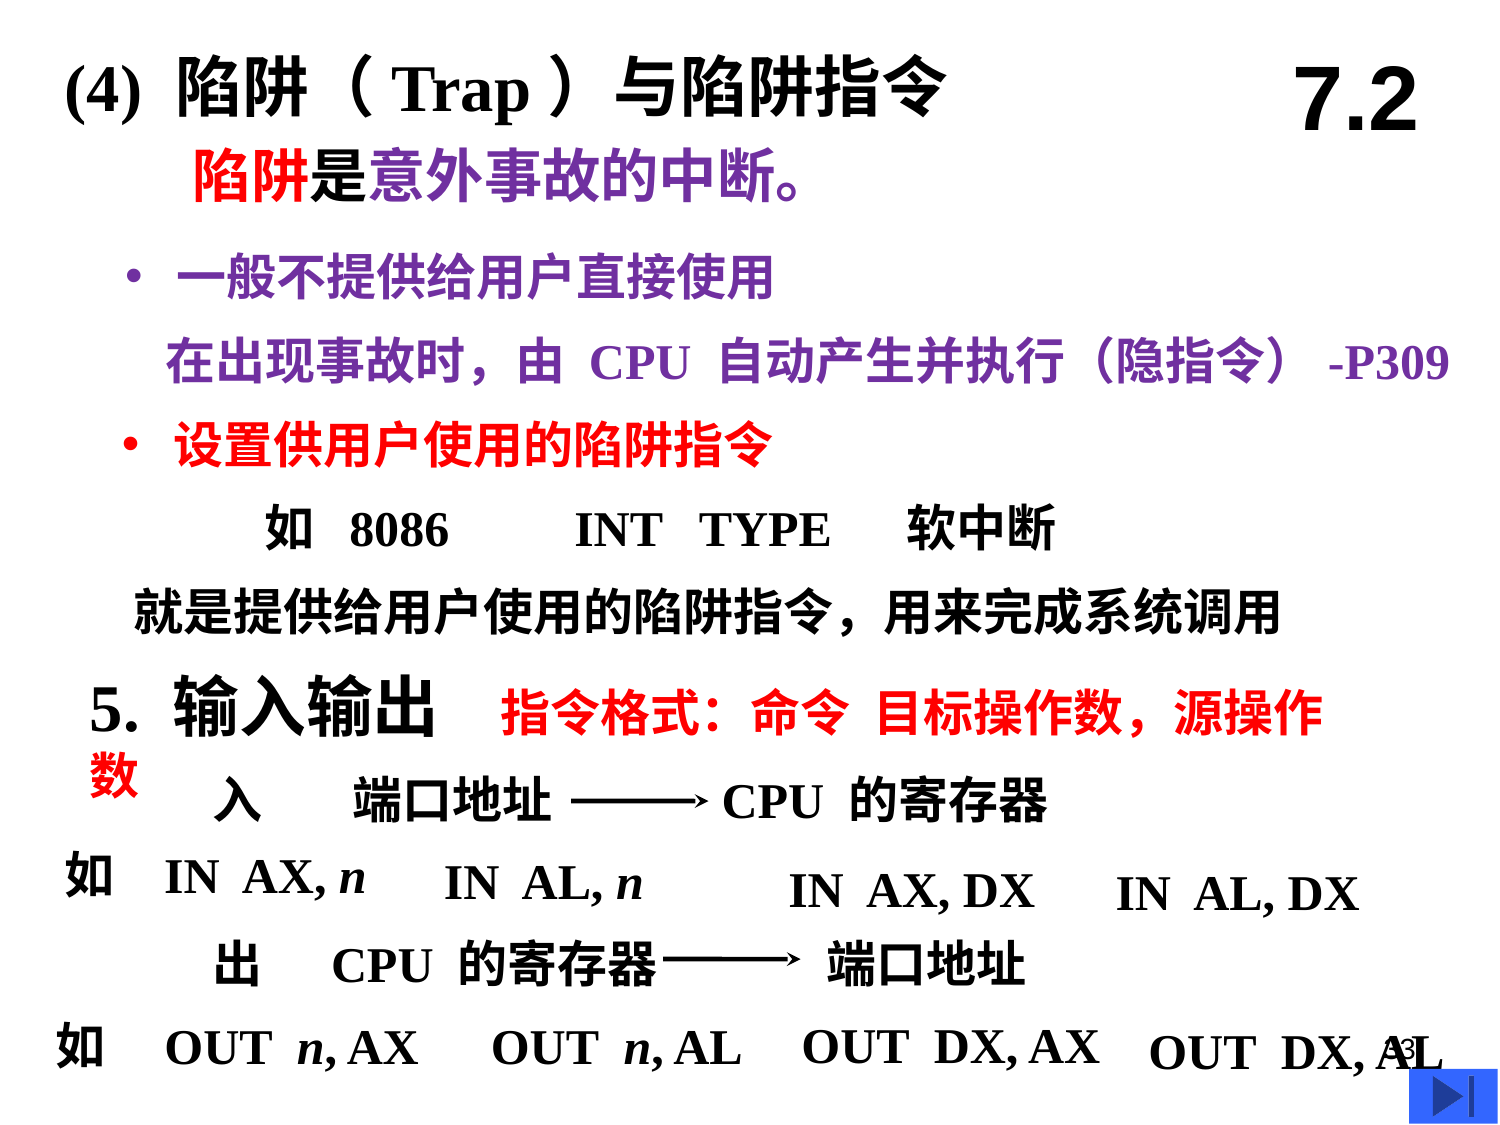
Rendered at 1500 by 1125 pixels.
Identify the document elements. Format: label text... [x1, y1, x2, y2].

text_box 设置供用户使用的陷阱指令 [107, 405, 789, 481]
text_box OUT n, AX [179, 1006, 434, 1082]
text_box IN AX, DX [773, 850, 1051, 923]
text_box 就是提供给用户使用的陷阱指令，用来完成系统调用 [118, 573, 1299, 649]
text_box (4) 陷阱（Trap）与陷阱指令 [50, 37, 988, 133]
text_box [197, 760, 1176, 837]
text_box 如 [41, 1006, 179, 1082]
text_box [1409, 1068, 1498, 1124]
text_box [197, 924, 1164, 1001]
text_box 5. 输入输出 指令格式：命令 目标操作数，源操作数 [75, 656, 1388, 812]
text_box 7.2 [1262, 24, 1450, 163]
text_box OUT DX, AX [786, 1010, 1116, 1081]
text_box IN AX, n [188, 835, 382, 911]
text_box 陷阱是意外事故的中断。 [178, 132, 849, 217]
text_box 如 8086 INT TYPE 软中断 [250, 489, 1072, 565]
text_box OUT n, AL [476, 1010, 758, 1082]
text_box IN AL, n [429, 845, 659, 917]
slide_number 33 [1080, 1022, 1409, 1102]
text_box OUT DX, AL [1133, 1011, 1460, 1087]
text_box IN AL, DX [1100, 853, 1375, 929]
text_box 如 [49, 835, 188, 911]
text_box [109, 225, 1455, 398]
